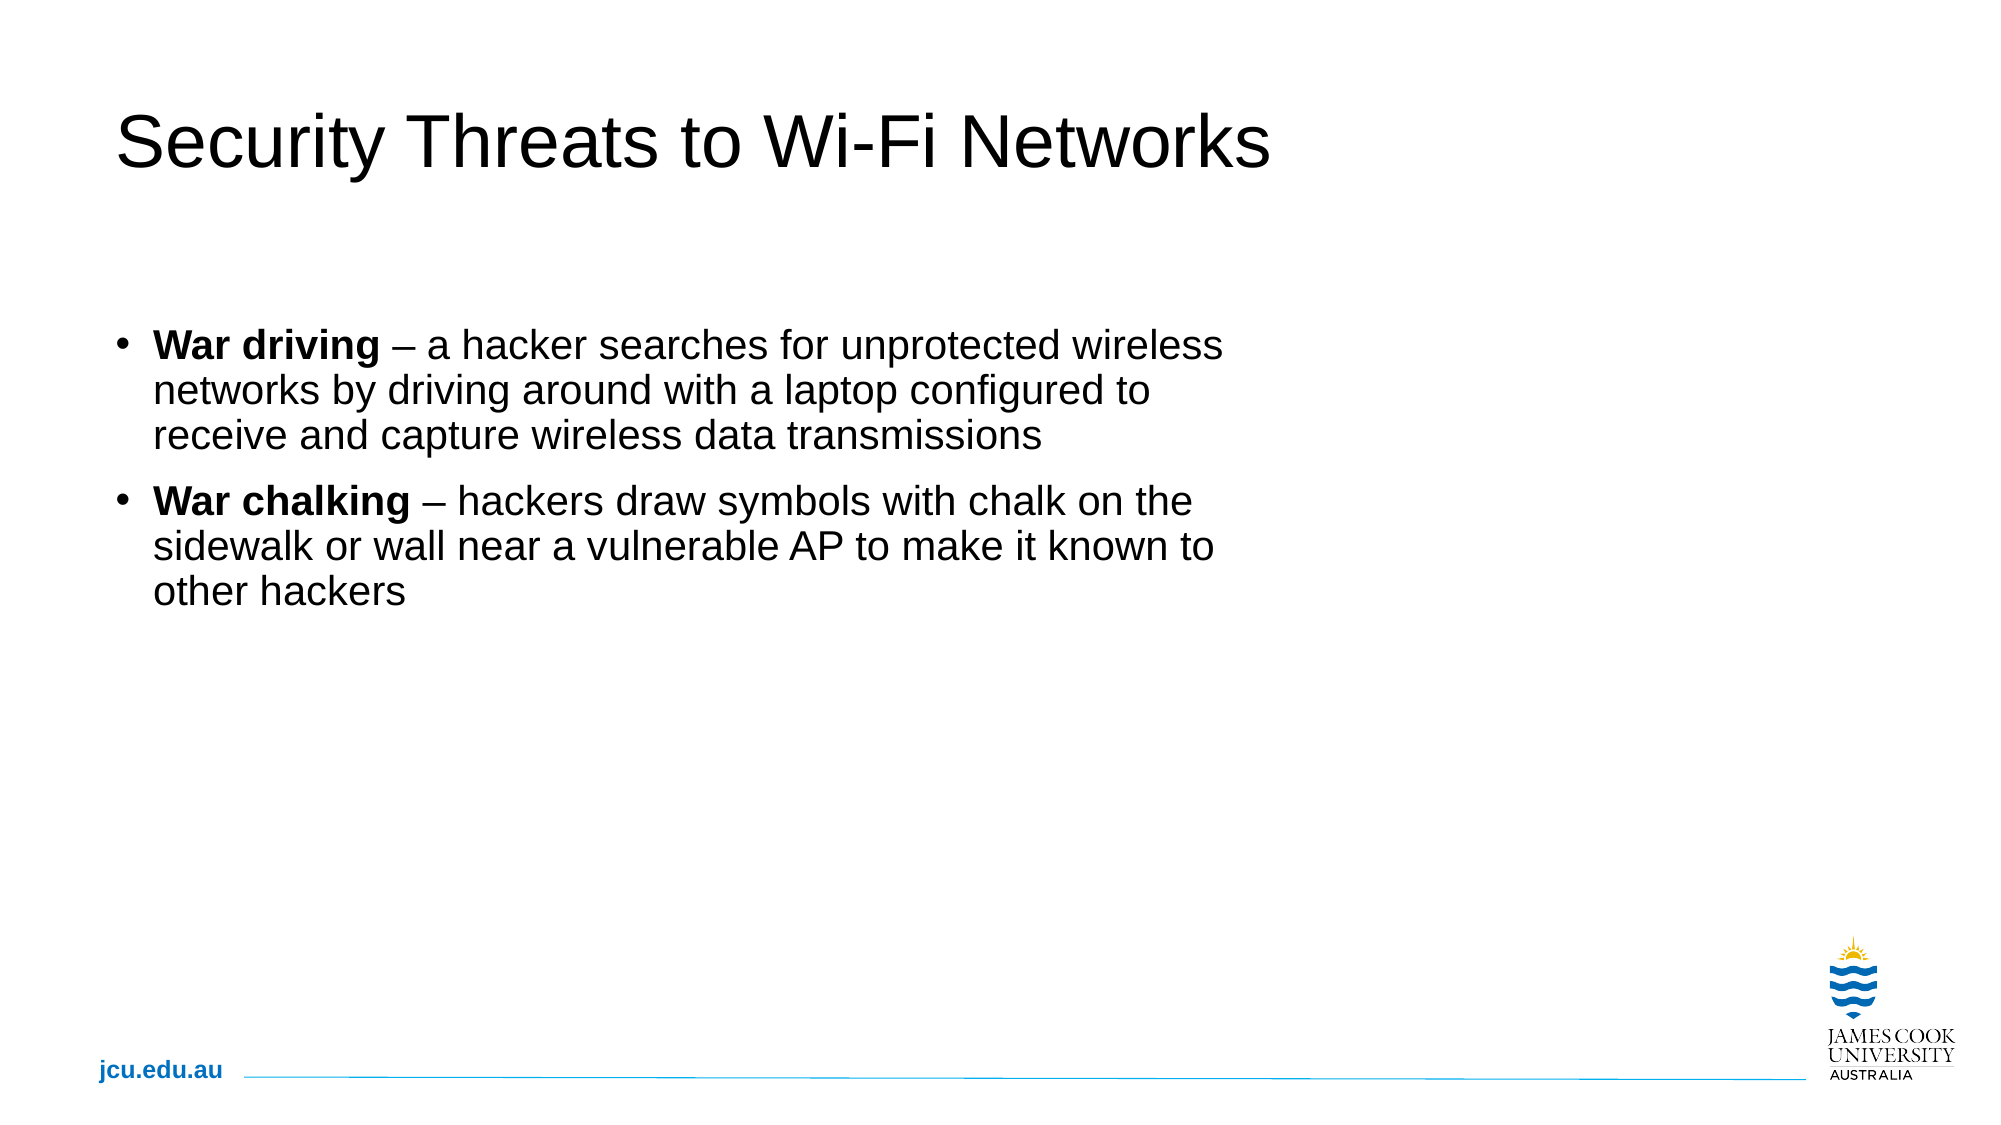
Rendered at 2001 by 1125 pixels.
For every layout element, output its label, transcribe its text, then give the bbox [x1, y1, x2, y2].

title Security Threats to Wi-Fi Networks [100, 95, 1863, 278]
list War driving – a hacker searches for unprotected wireless networks by driving around with a laptop configured to receive and capture wireless data transmissions War chalking – hackers draw symbols with chalk on the sidewalk or wall near a vulnerable AP to make it known to other hackers [100, 315, 1286, 1014]
picture [1827, 934, 1956, 1080]
